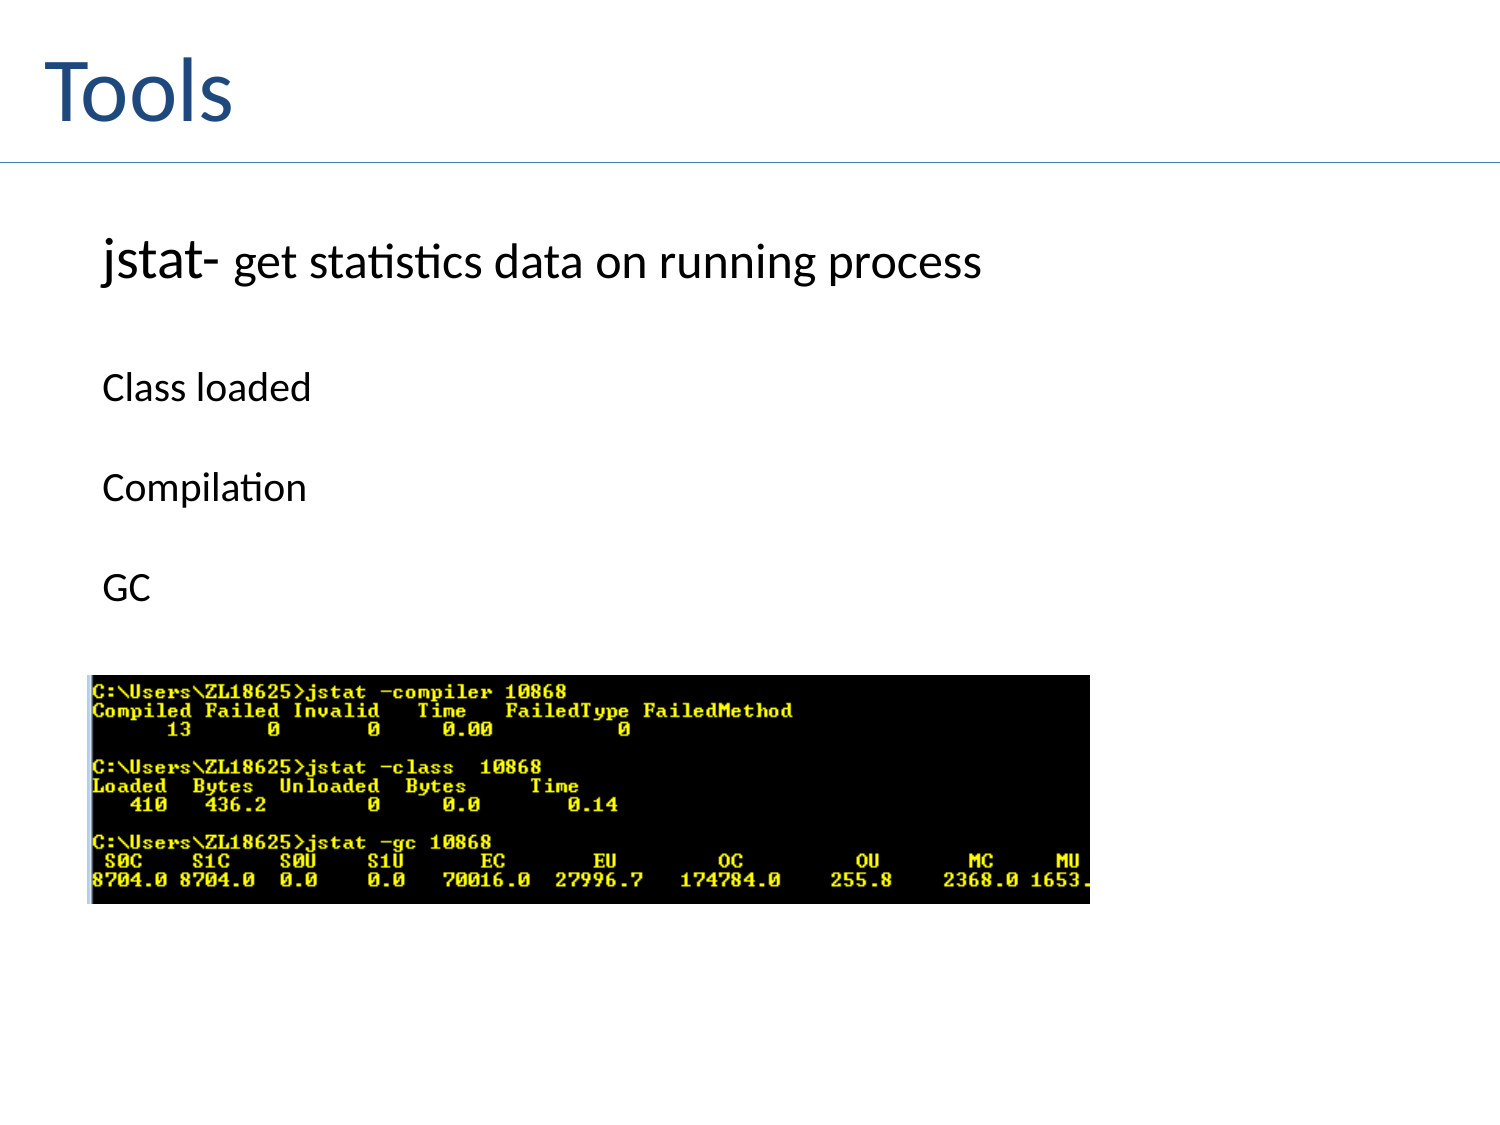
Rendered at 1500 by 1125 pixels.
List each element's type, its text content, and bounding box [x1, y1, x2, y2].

picture [87, 675, 1090, 904]
text_box jstat- get statistics data on running process Class loaded Compilation GC [87, 212, 1475, 618]
title Tools [0, 0, 938, 162]
